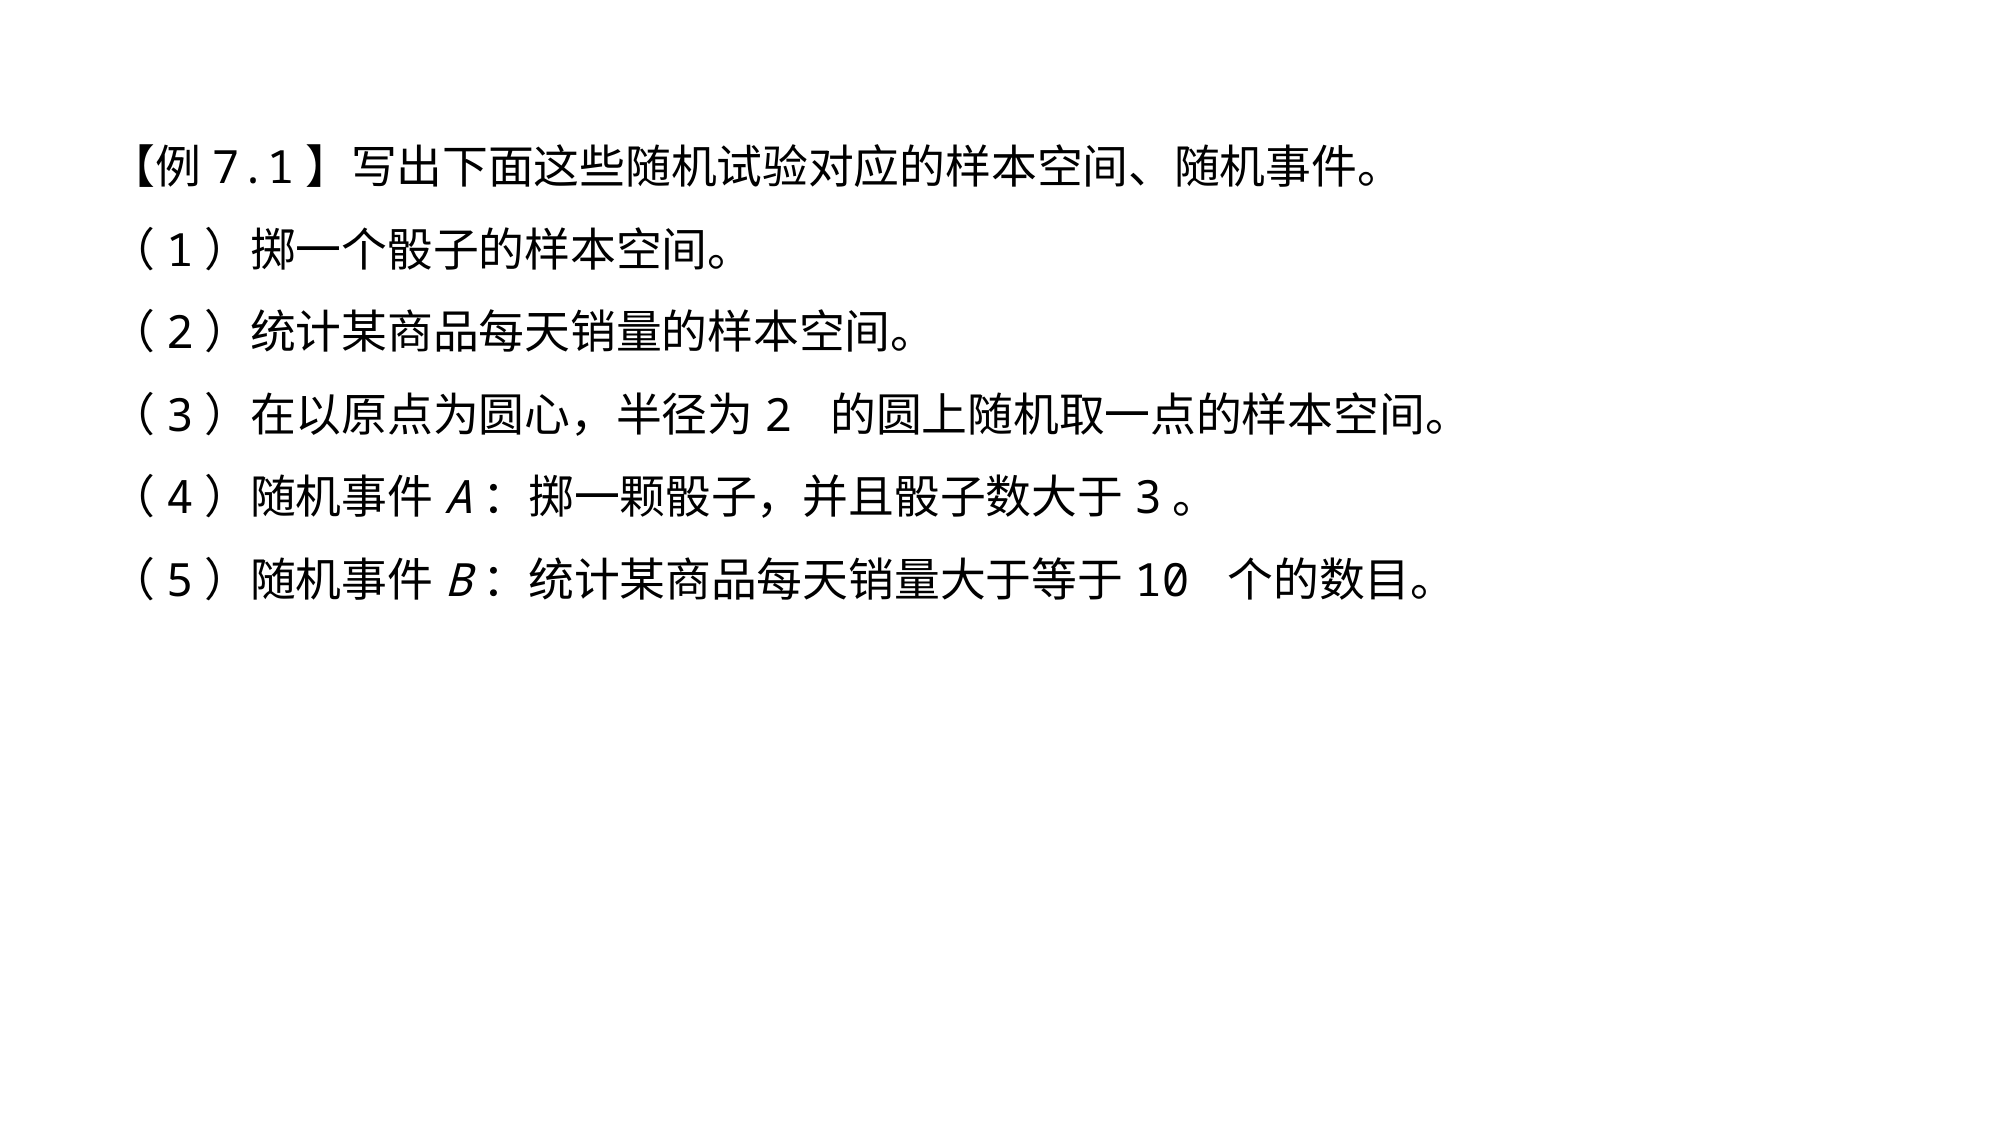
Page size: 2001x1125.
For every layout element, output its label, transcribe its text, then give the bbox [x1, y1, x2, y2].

text_box 【例7.1】写出下面这些随机试验对应的样本空间、随机事件。 （1）掷一个骰子的样本空间。 （2）统计某商品每天销量的样本空间。 （3）在以原点为圆心，半径为2 的圆上随机取一点的样本空间。 （4）随机事件A：掷一颗骰子，并且骰子数大于3。 （5）随机事件B：统计某商品每天销量大于等于10 个的数目。 [0, 103, 1872, 696]
